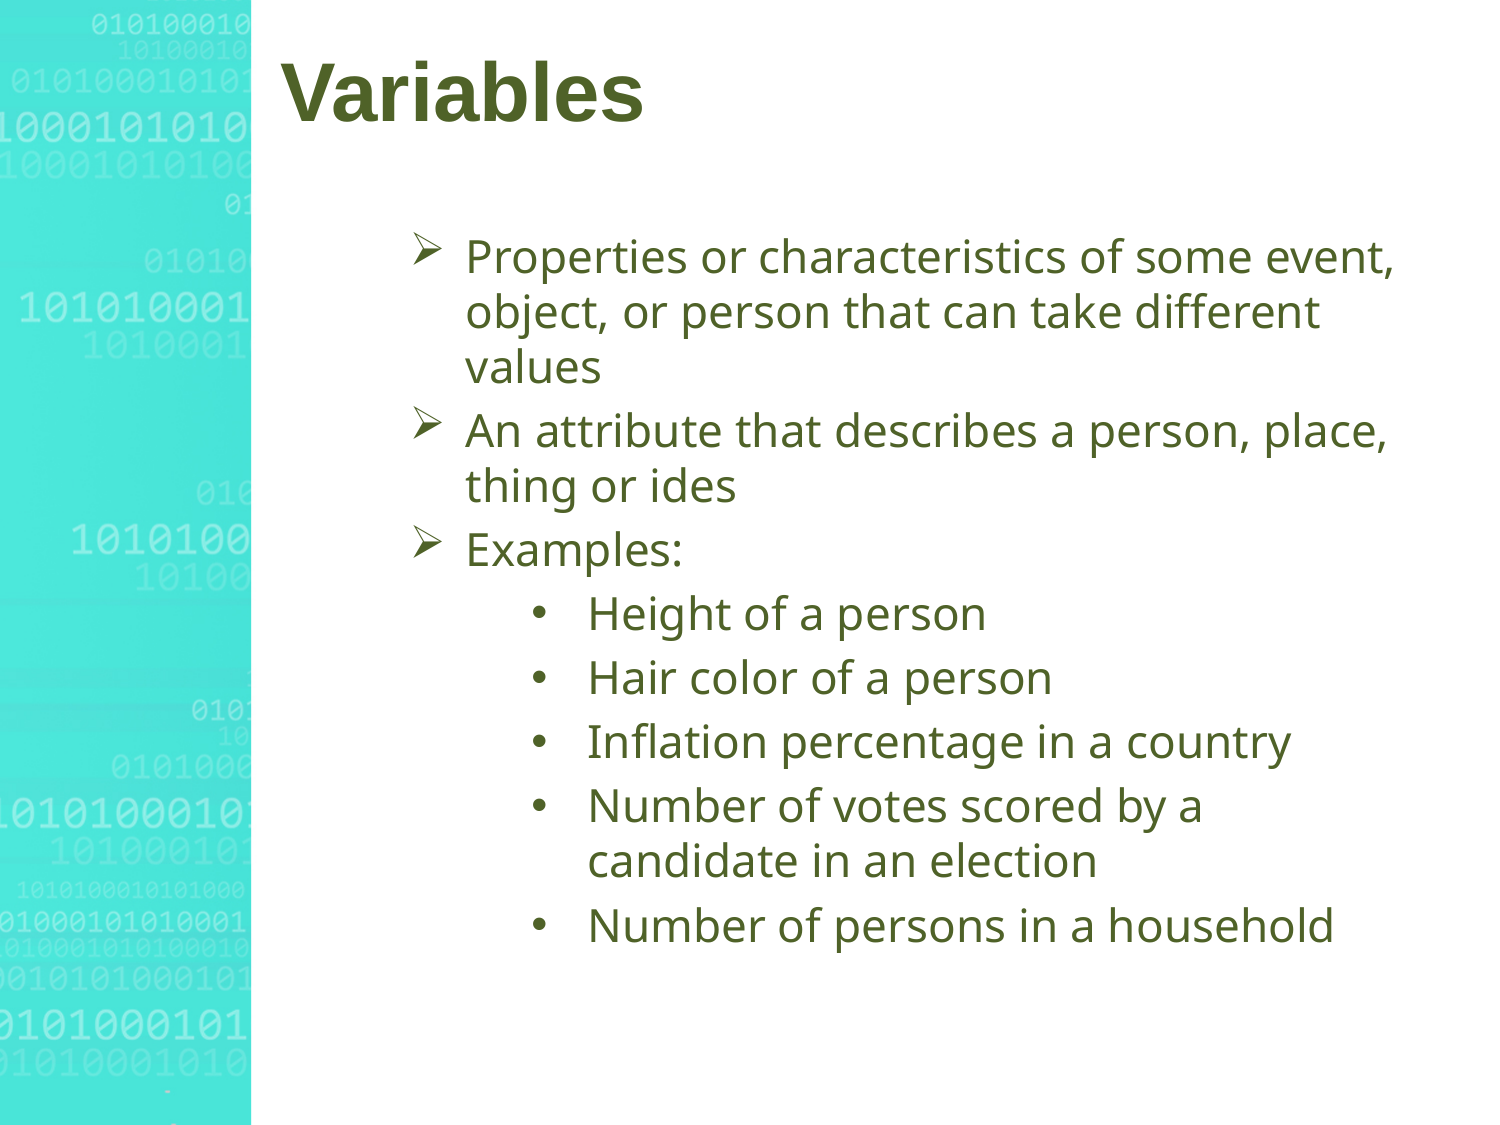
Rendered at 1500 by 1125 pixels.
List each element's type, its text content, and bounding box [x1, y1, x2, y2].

title Variables [265, 0, 1500, 176]
picture [0, 0, 1500, 1125]
list Properties or characteristics of some event, object, or person that can take different values An attribute that describes a person, place, thing or ides Examples: Height of a person Hair color of a person Inflation percentage in a country Number of votes scored by a candidate in an election Number of persons in a household [344, 219, 1422, 1028]
